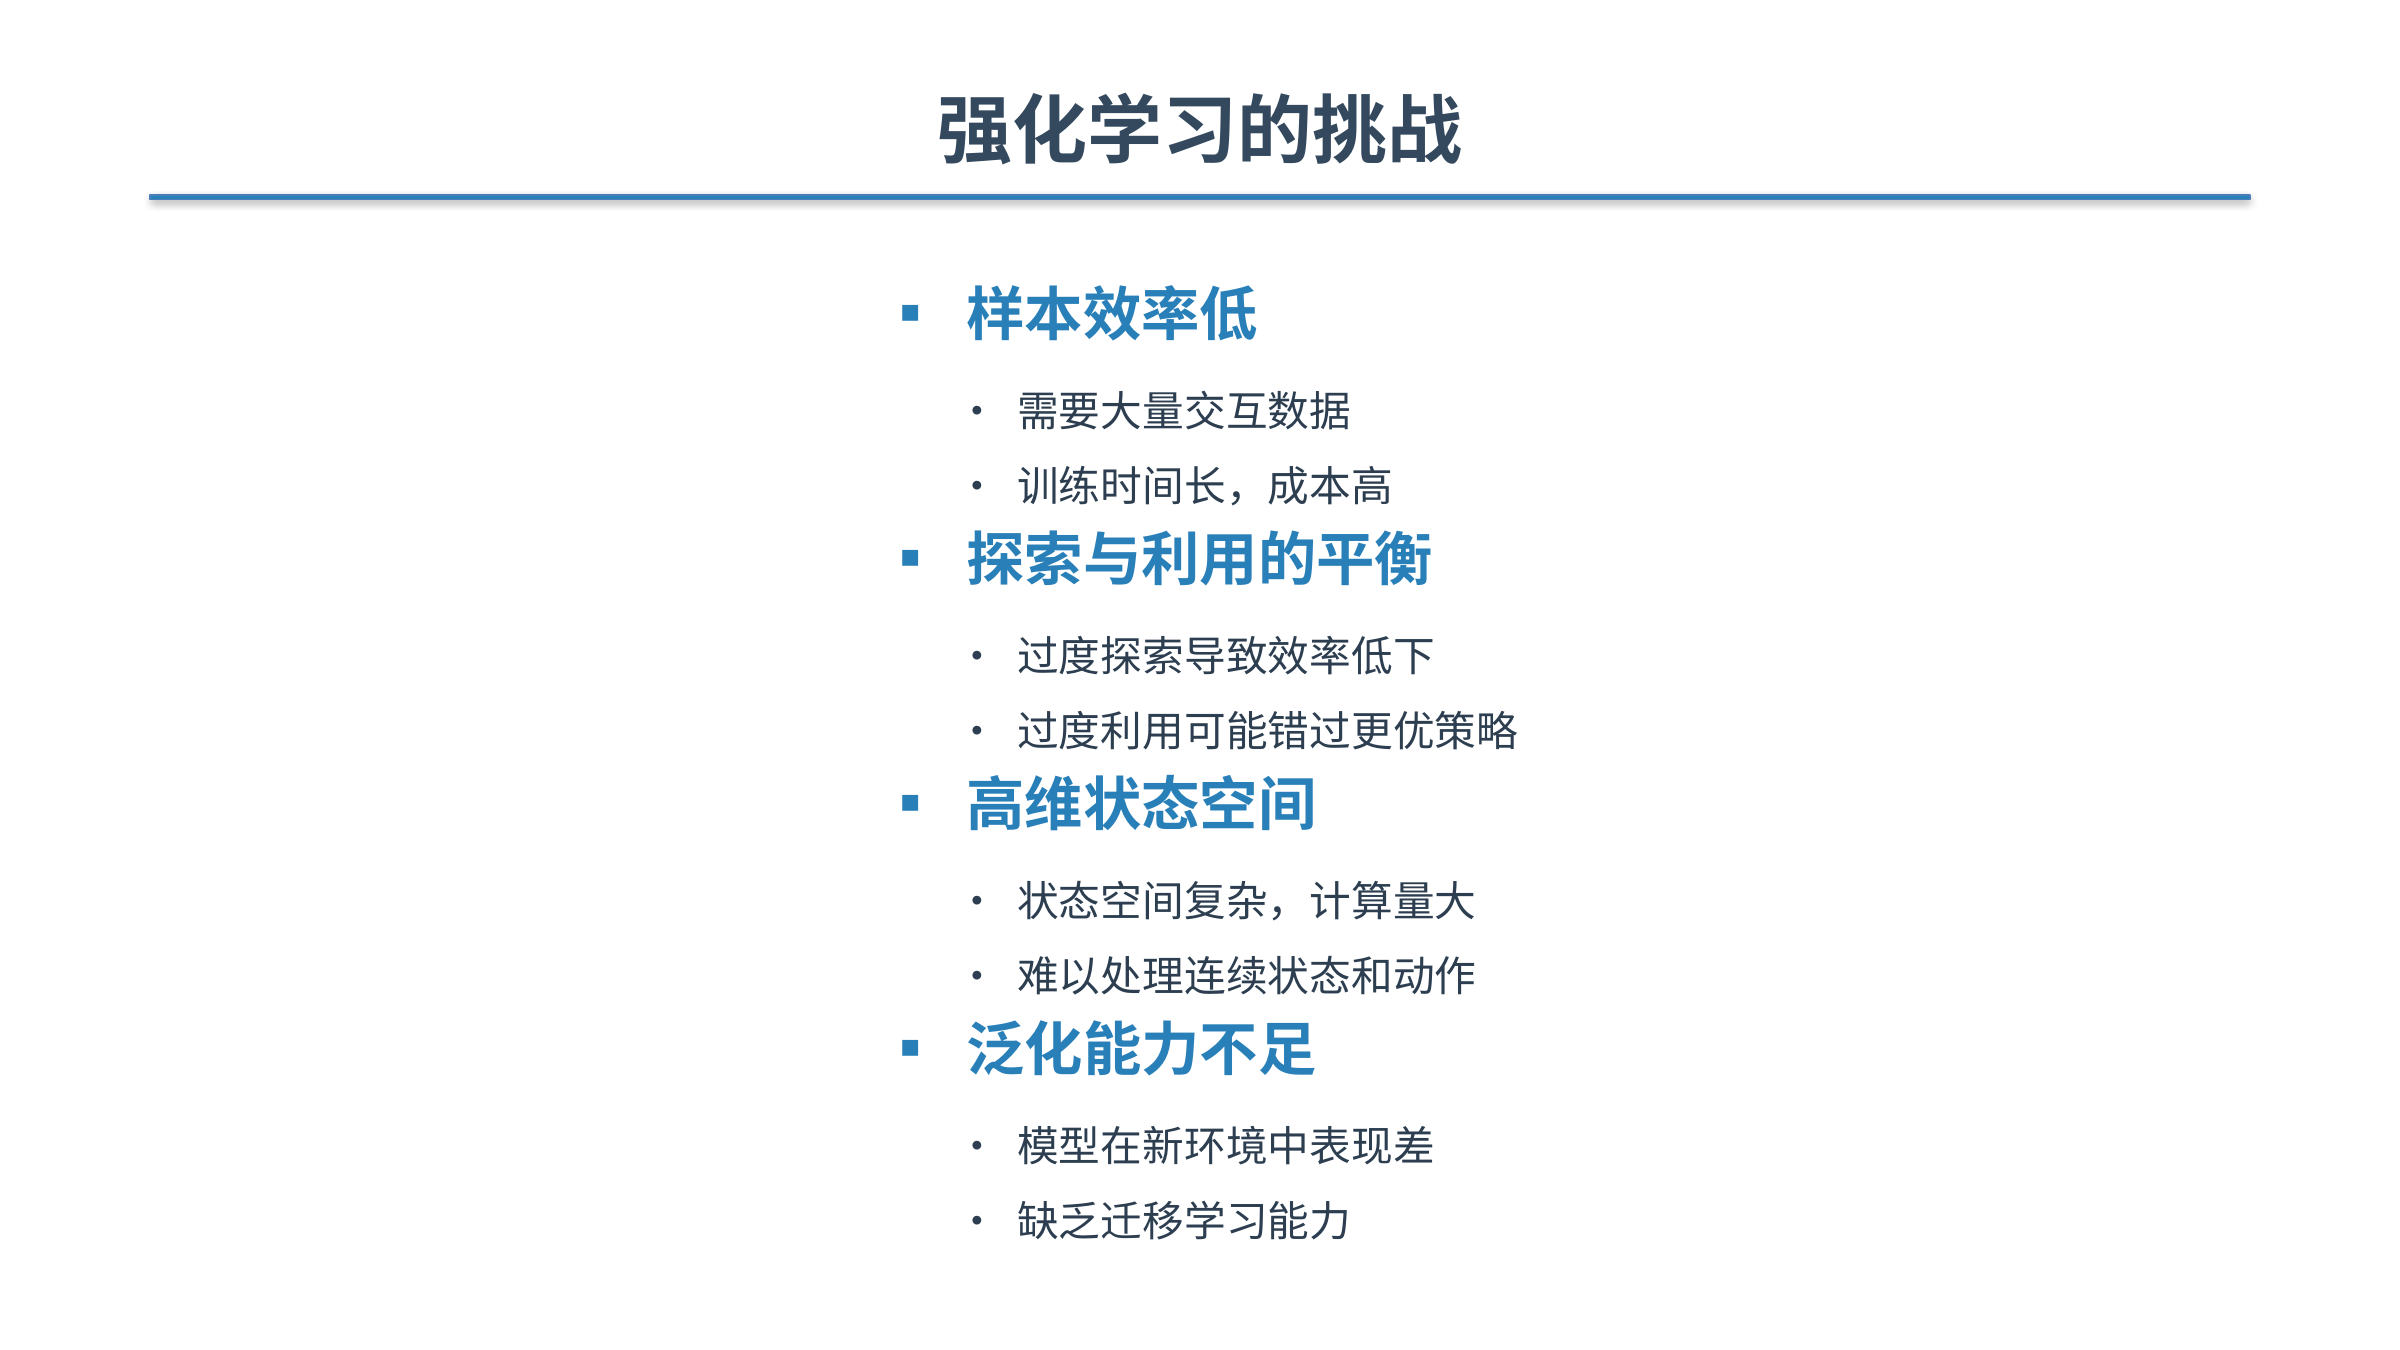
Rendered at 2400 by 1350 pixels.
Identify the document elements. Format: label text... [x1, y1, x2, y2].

text_box 强化学习的挑战 [922, 74, 1478, 180]
text_box [149, 194, 2251, 200]
text_box ▪ 样本效率低 • 需要大量交互数据 • 训练时间长，成本高 ▪ 探索与利用的平衡 • 过度探索导致效率低下 • 过度利用可能错过更优策略 ▪ 高维状态空间 • 状态空间复杂，计算量大 • 难以处理连续状态和动作 ▪ 泛化能力不足 • 模型在新环境中表现差 • 缺乏迁移学习能力 [866, 224, 1534, 1253]
